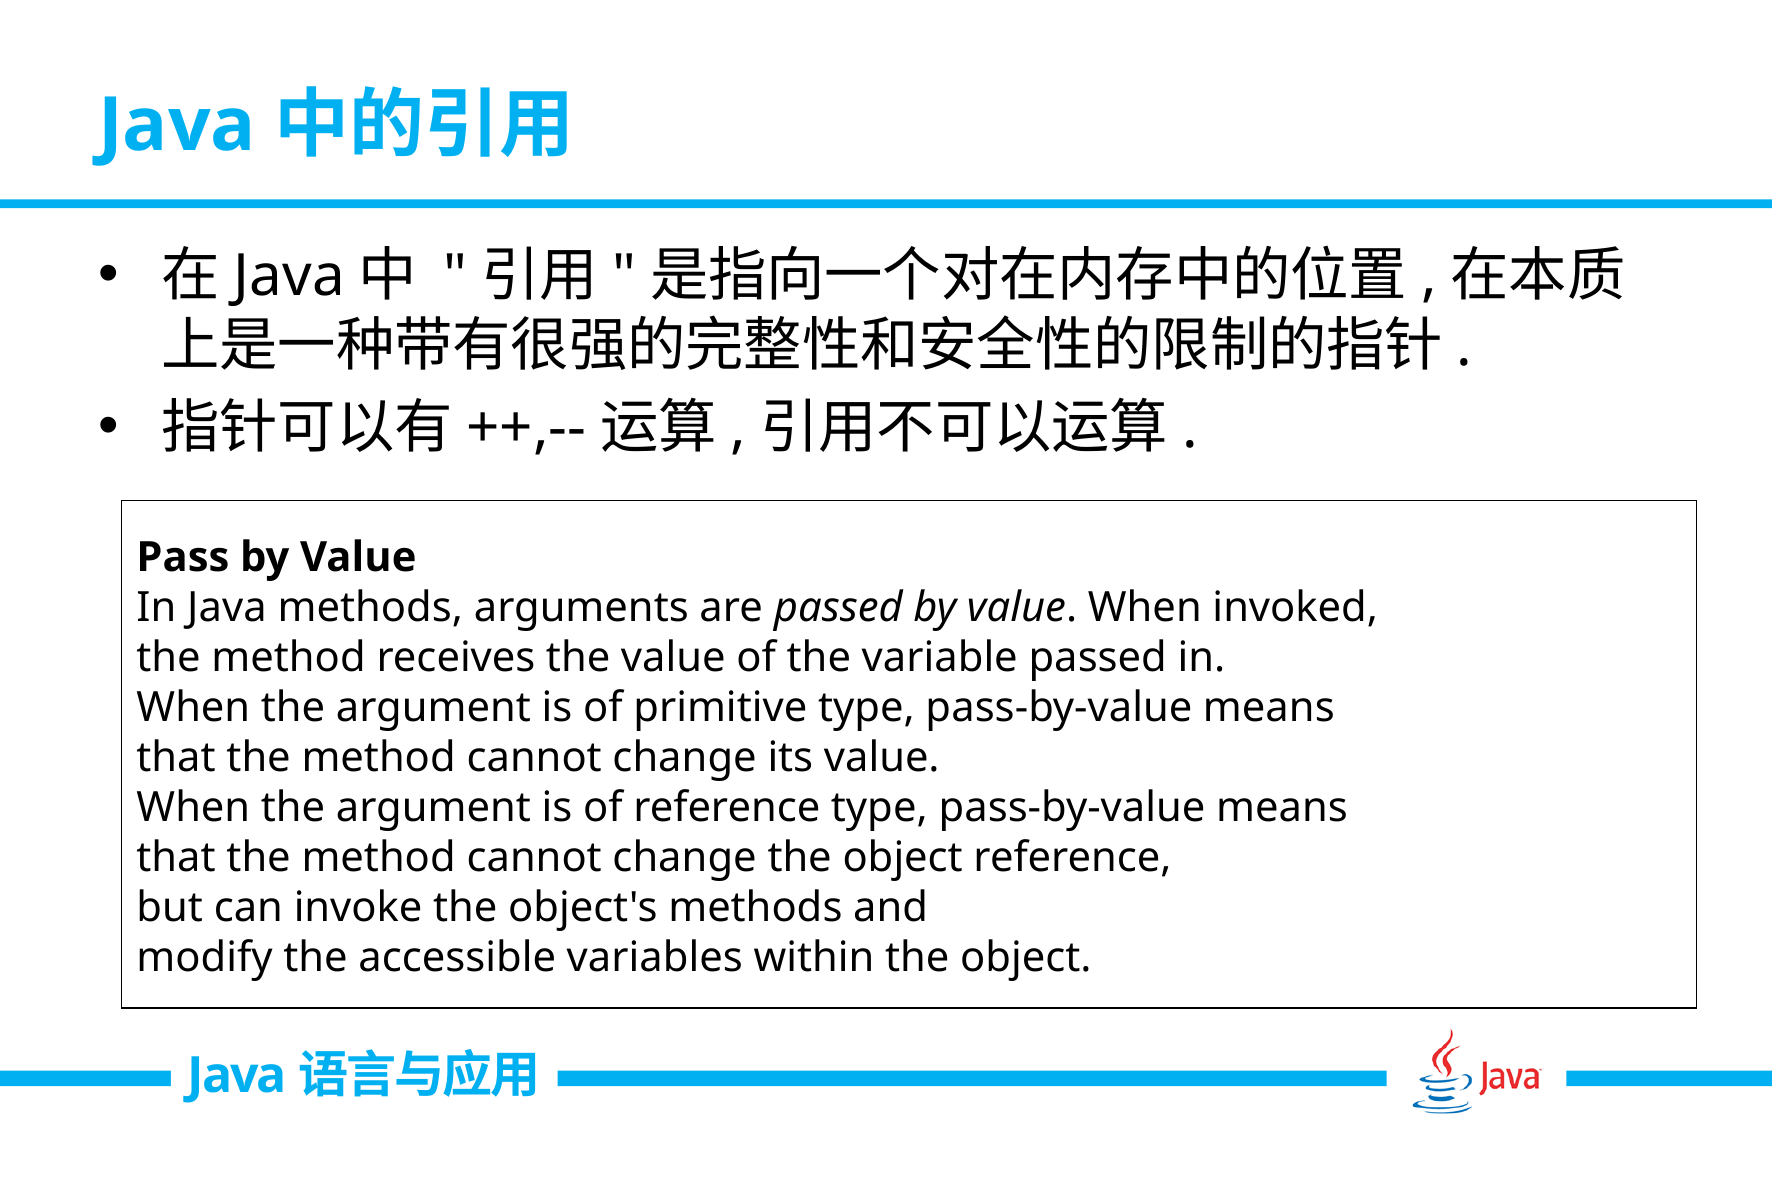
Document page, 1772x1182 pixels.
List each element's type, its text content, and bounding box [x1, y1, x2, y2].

slide_number [1269, 1094, 1684, 1158]
text_box Pass by Value In Java methods, arguments are passed by value. When invoked, the method receives the value of the variable passed in. When the argument is of primitive type, pass-by-value means that the method cannot change its value. When the argument is of reference type, pass-by-value means that the method cannot change the object reference, but can invoke the object's methods and modify the accessible variables within the object. [121, 500, 1697, 1009]
title Java中的引用 [80, 73, 1677, 168]
picture [1386, 1019, 1567, 1094]
list 在Java中 "引用"是指向一个对在内存中的位置,在本质上是一种带有很强的完整性和安全性的限制的指针. 指针可以有++,--运算,引用不可以运算. [80, 228, 1677, 1009]
